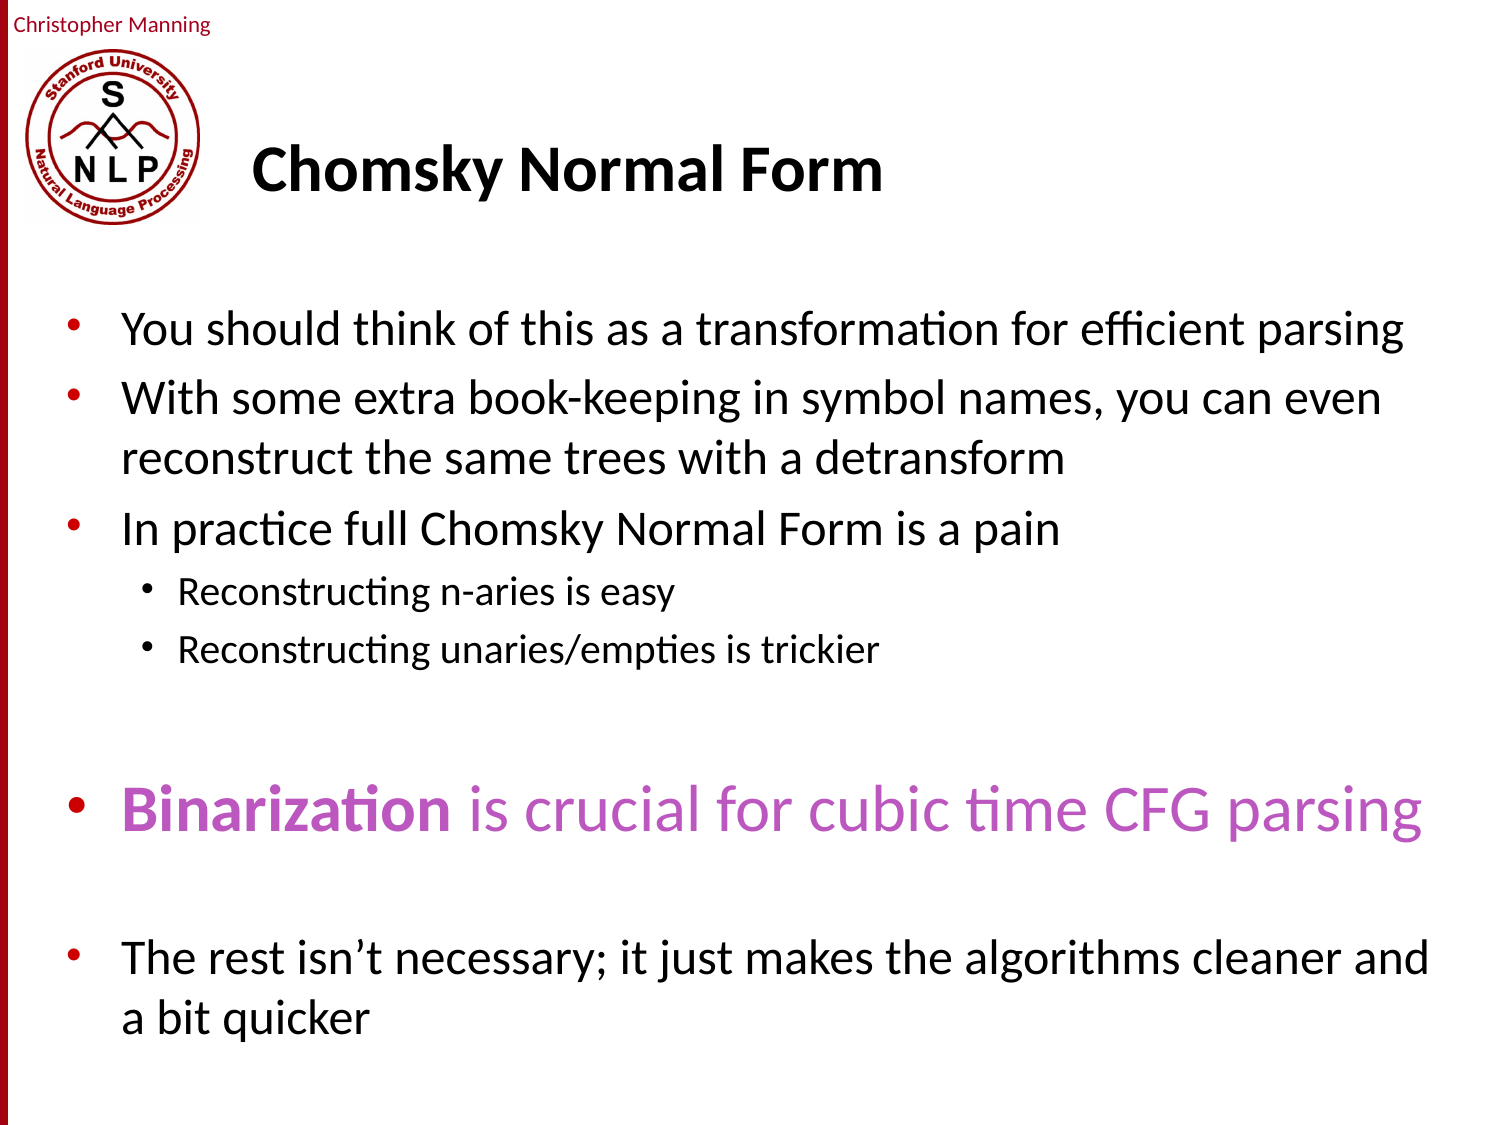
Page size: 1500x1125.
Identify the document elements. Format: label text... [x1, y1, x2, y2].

list You should think of this as a transformation for efficient parsing With some extra book-keeping in symbol names, you can even reconstruct the same trees with a detransform In practice full Chomsky Normal Form is a pain Reconstructing n-aries is easy Reconstructing unaries/empties is trickier Binarization is crucial for cubic time CFG parsing The rest isn’t necessary; it just makes the algorithms cleaner and a bit quicker [50, 287, 1450, 1017]
title Chomsky Normal Form [237, 50, 1450, 213]
picture [25, 49, 200, 225]
